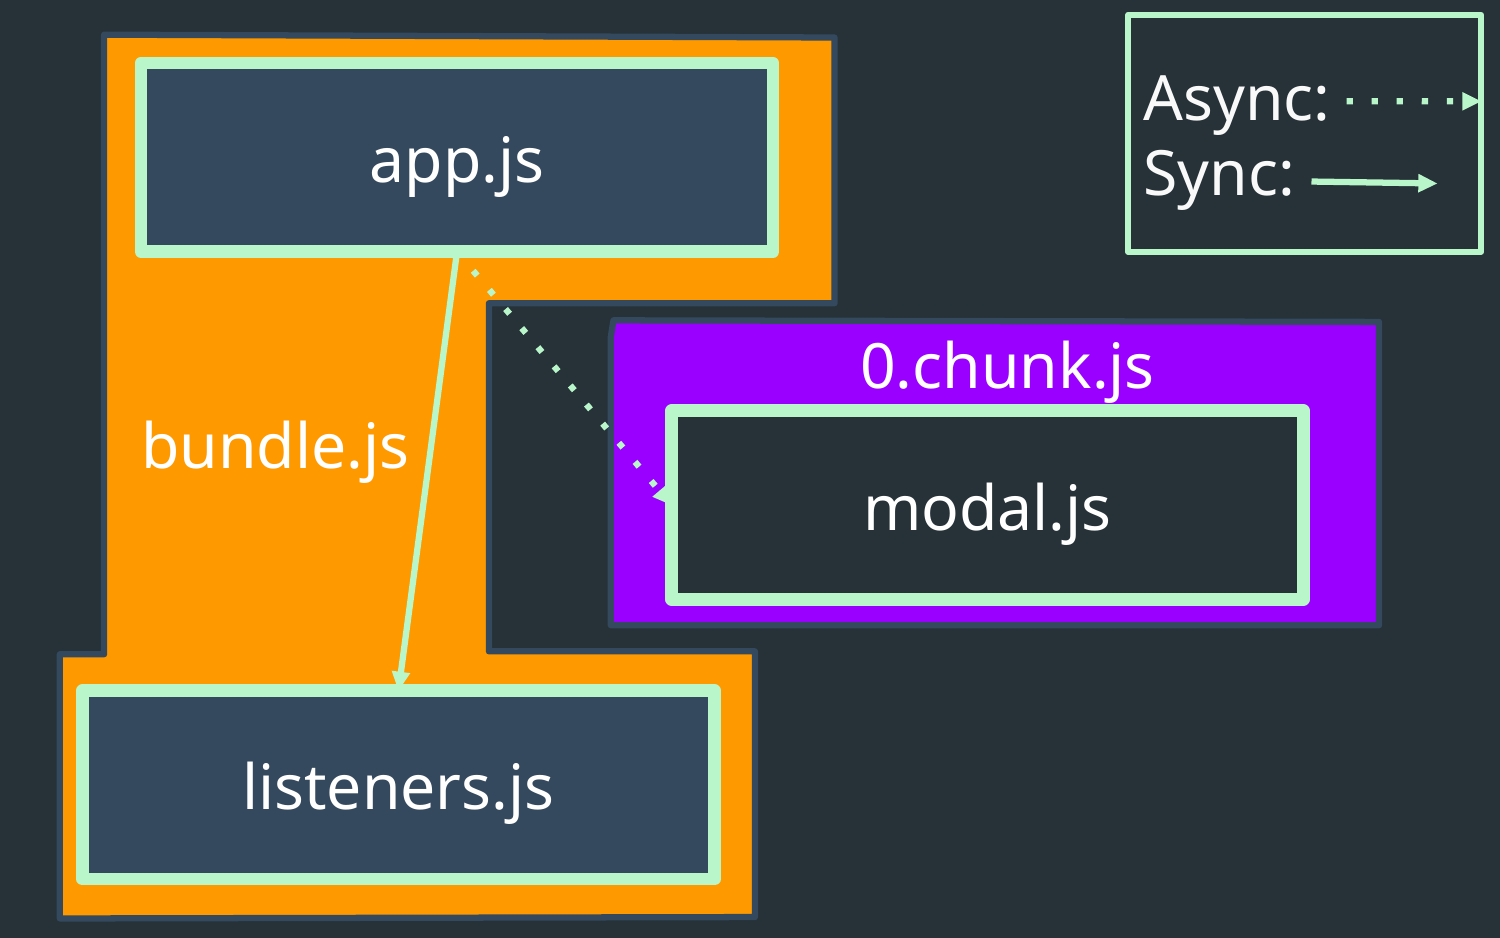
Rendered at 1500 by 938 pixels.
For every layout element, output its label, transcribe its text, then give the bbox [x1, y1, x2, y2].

text_box Async: Sync: [1128, 14, 1481, 252]
text_box [59, 34, 835, 919]
text_box bundle.js [126, 391, 393, 521]
text_box modal.js [671, 410, 1304, 600]
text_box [456, 251, 672, 506]
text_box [398, 251, 458, 691]
text_box 0.chunk.js [845, 310, 1191, 403]
text_box listeners.js [82, 690, 715, 880]
text_box [610, 320, 1380, 626]
text_box app.js [141, 63, 774, 252]
